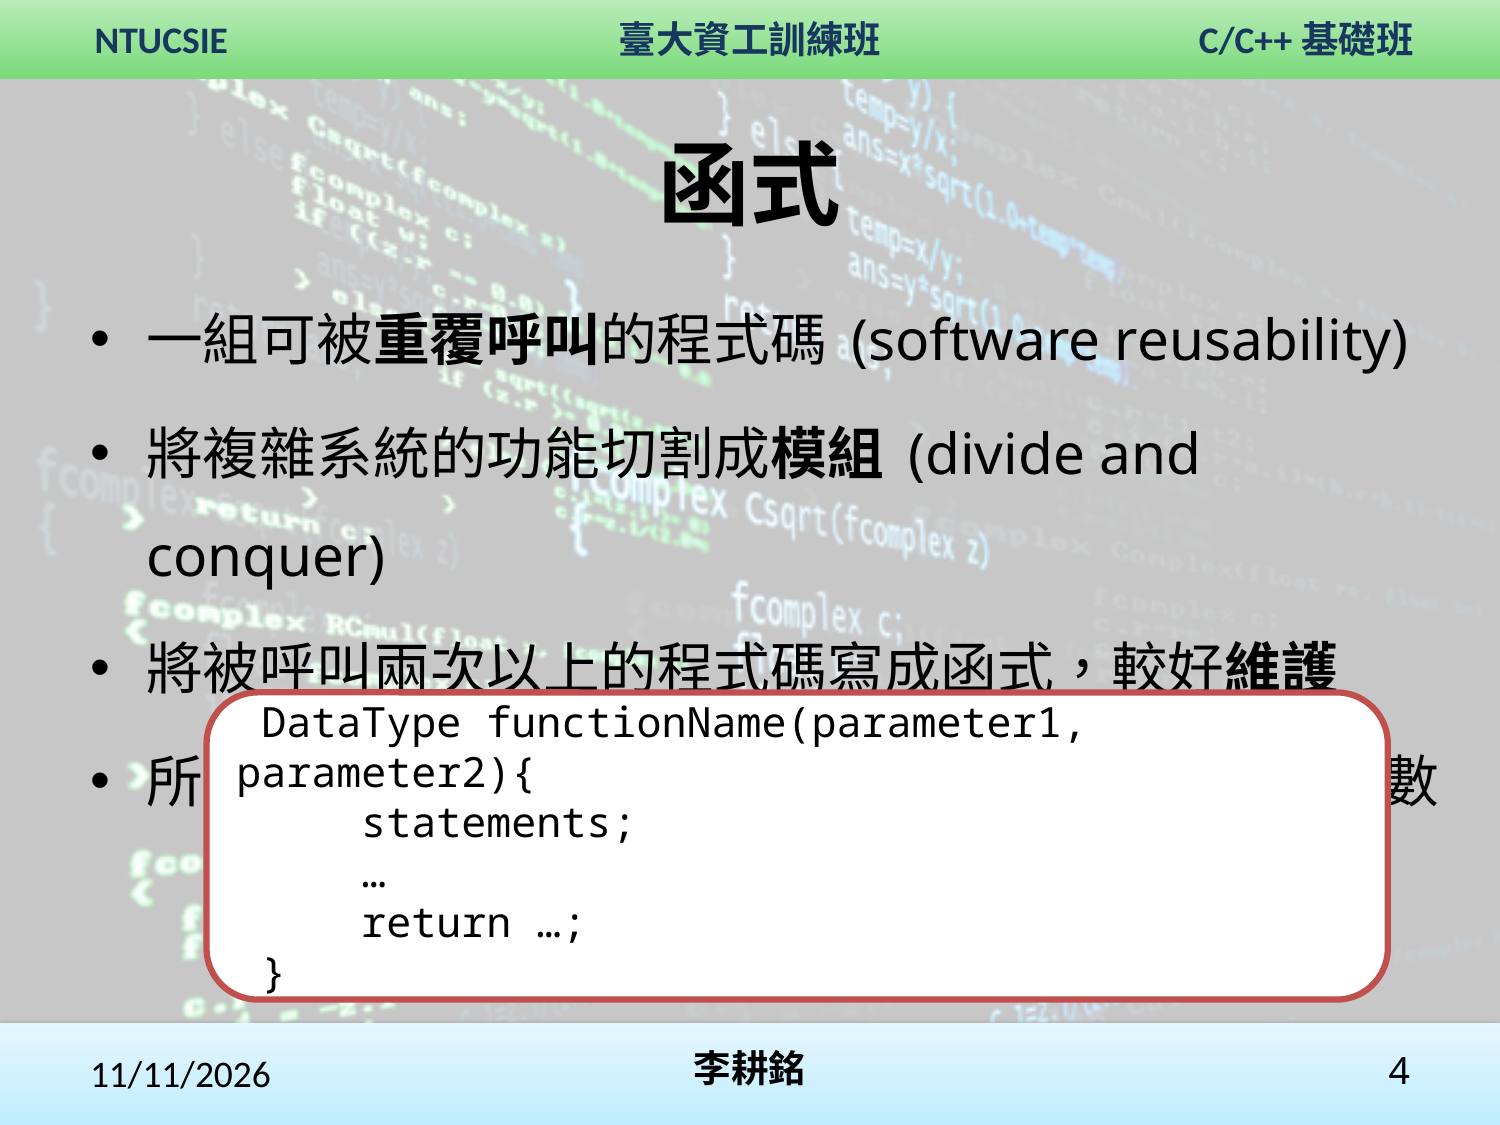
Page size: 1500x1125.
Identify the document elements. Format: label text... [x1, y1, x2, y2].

text_box DataType functionName(parameter1, parameter2){ statements; … return …; } [204, 690, 1390, 1002]
footer 李耕銘 [512, 1042, 988, 1103]
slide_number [75, 1042, 425, 1103]
list 一組可被重覆呼叫的程式碼 (software reusability) 將複雜系統的功能切割成模組 (divide and conquer) 將被呼叫兩次以上的程式碼寫成函式，較好維護 所有可執行的 C 程式都需要一個名為 main 的函數 [75, 262, 1471, 1005]
slide_number 4 [1074, 1042, 1425, 1103]
title 函式 [75, 101, 1425, 262]
